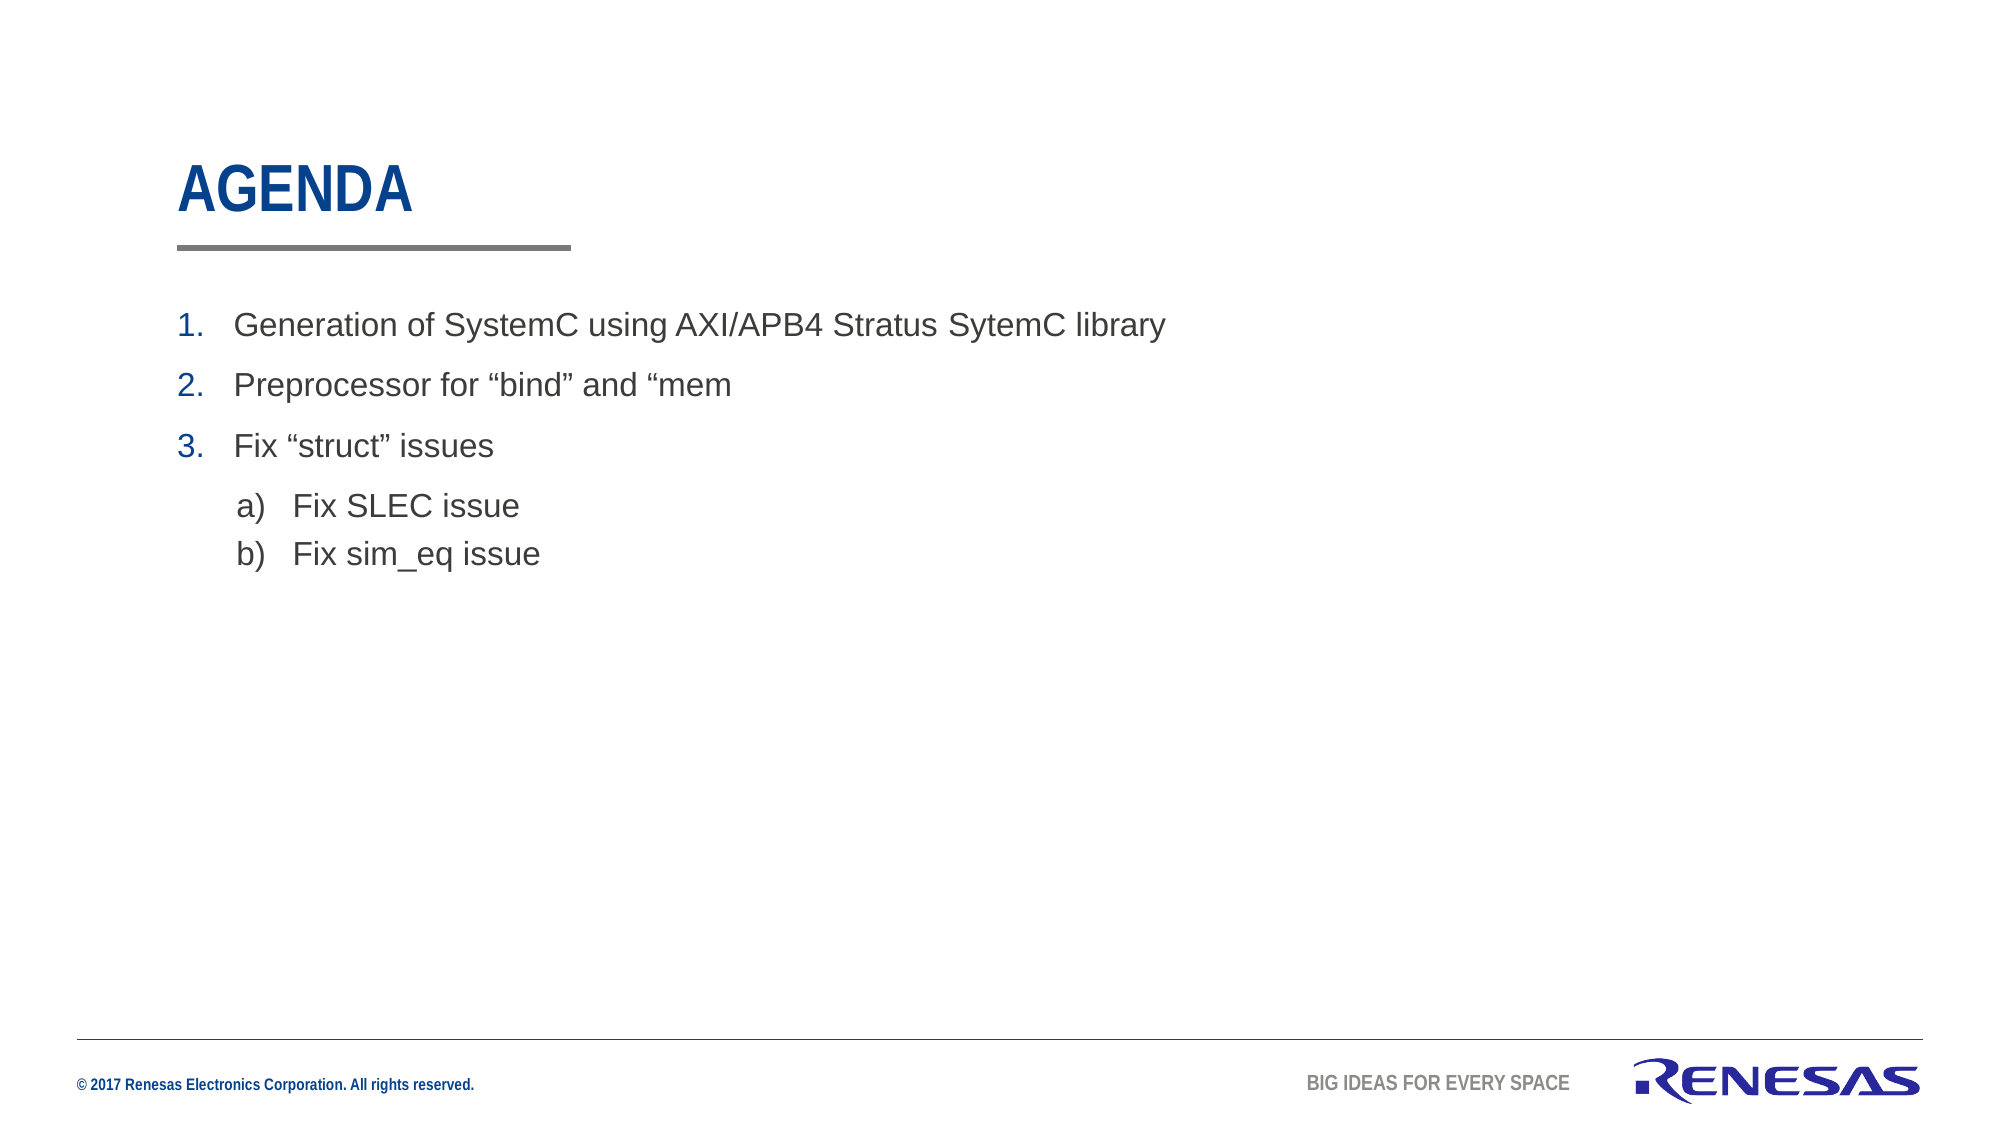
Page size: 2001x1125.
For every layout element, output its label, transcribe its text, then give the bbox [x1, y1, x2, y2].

picture [1631, 1056, 1923, 1106]
title Agenda [177, 153, 1575, 227]
list Generation of SystemC using AXI/APB4 Stratus SytemC library Preprocessor for “bind” and “mem Fix “struct” issues Fix SLEC issue Fix sim_eq issue [177, 295, 1654, 576]
